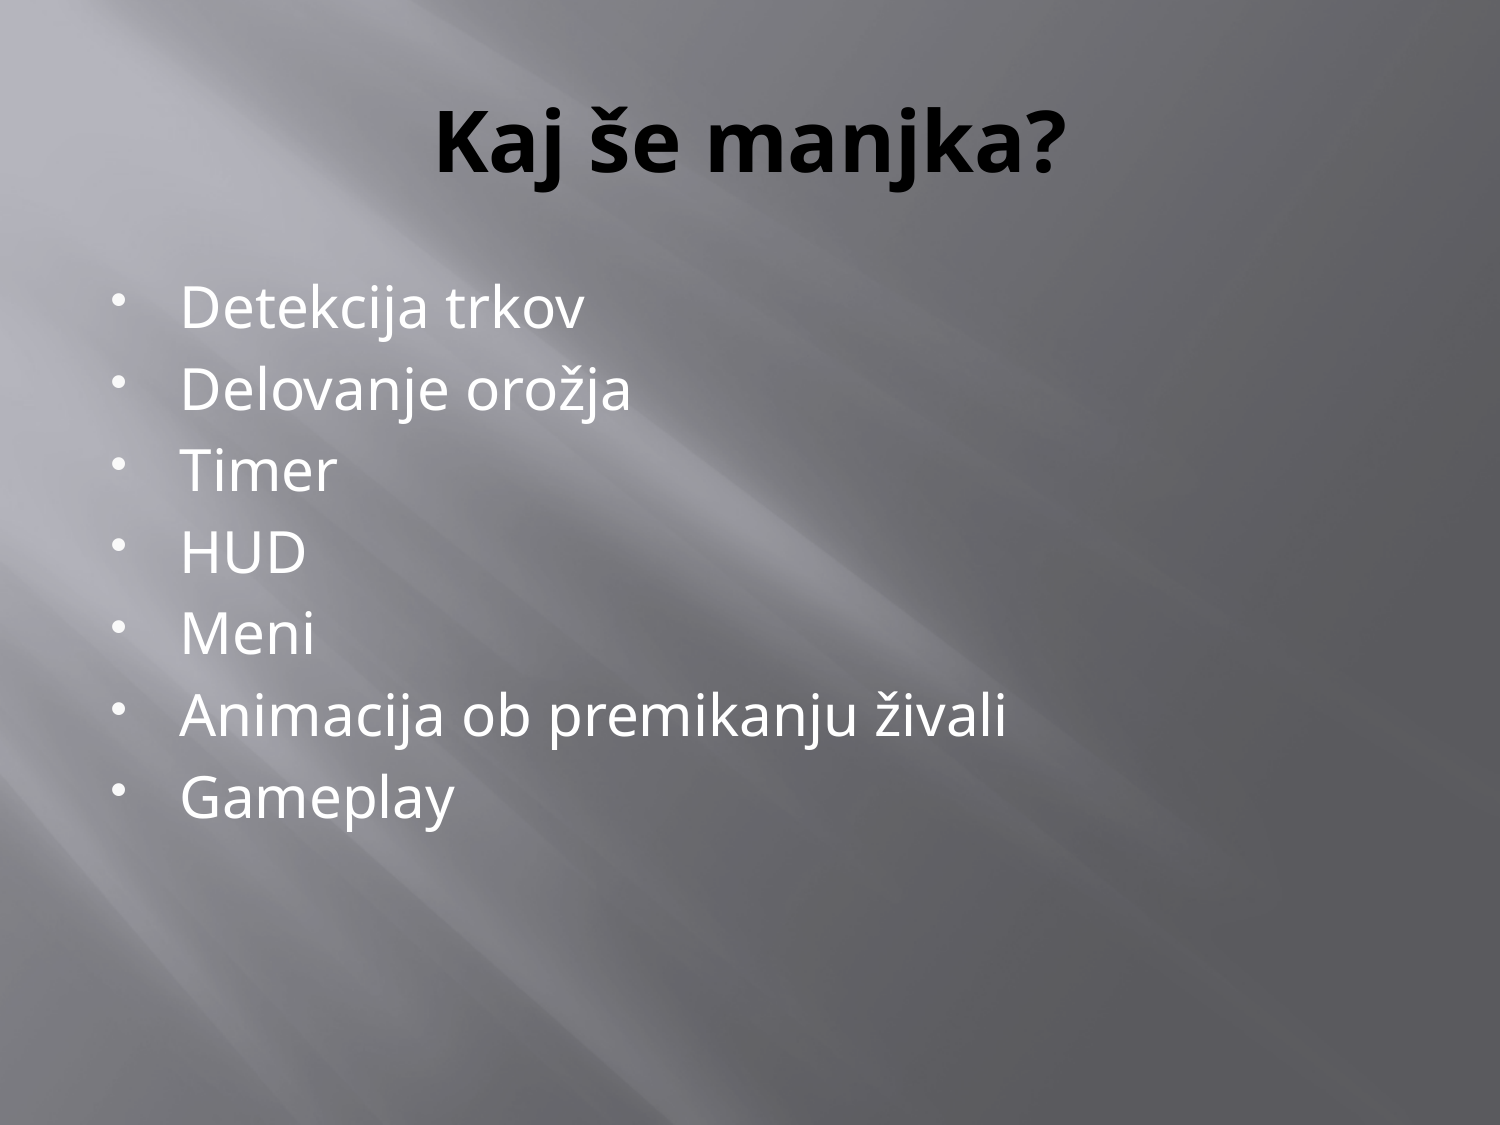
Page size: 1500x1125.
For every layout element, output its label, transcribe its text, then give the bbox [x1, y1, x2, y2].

title Kaj še manjka? [75, 45, 1425, 233]
list Detekcija trkov Delovanje orožja Timer HUD Meni Animacija ob premikanju živali Gameplay [75, 262, 1425, 1035]
